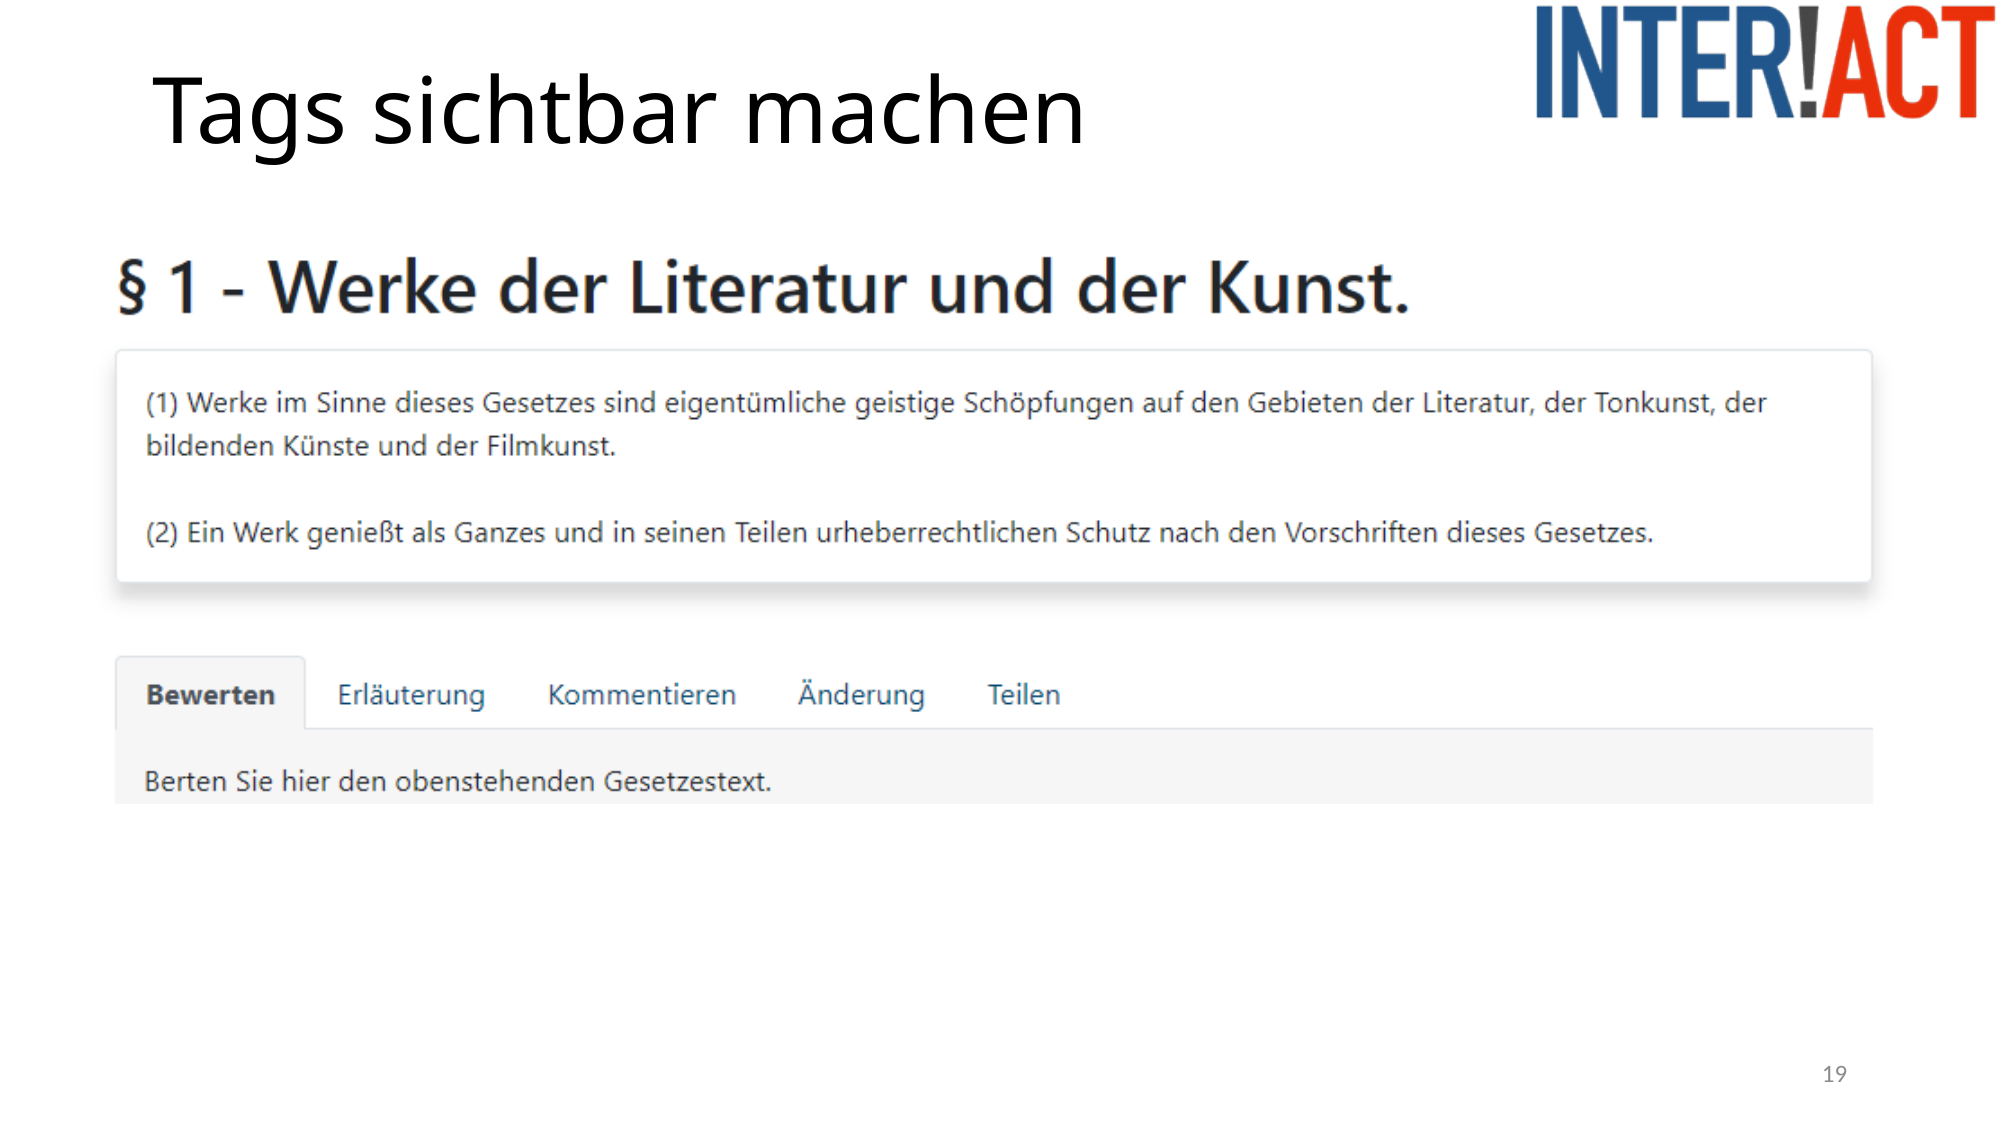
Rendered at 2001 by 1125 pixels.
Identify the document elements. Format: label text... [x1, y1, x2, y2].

picture [83, 207, 1904, 804]
picture [1531, 0, 2000, 124]
title Tags sichtbar machen [137, 59, 1863, 207]
slide_number 19 [1412, 1042, 1863, 1103]
